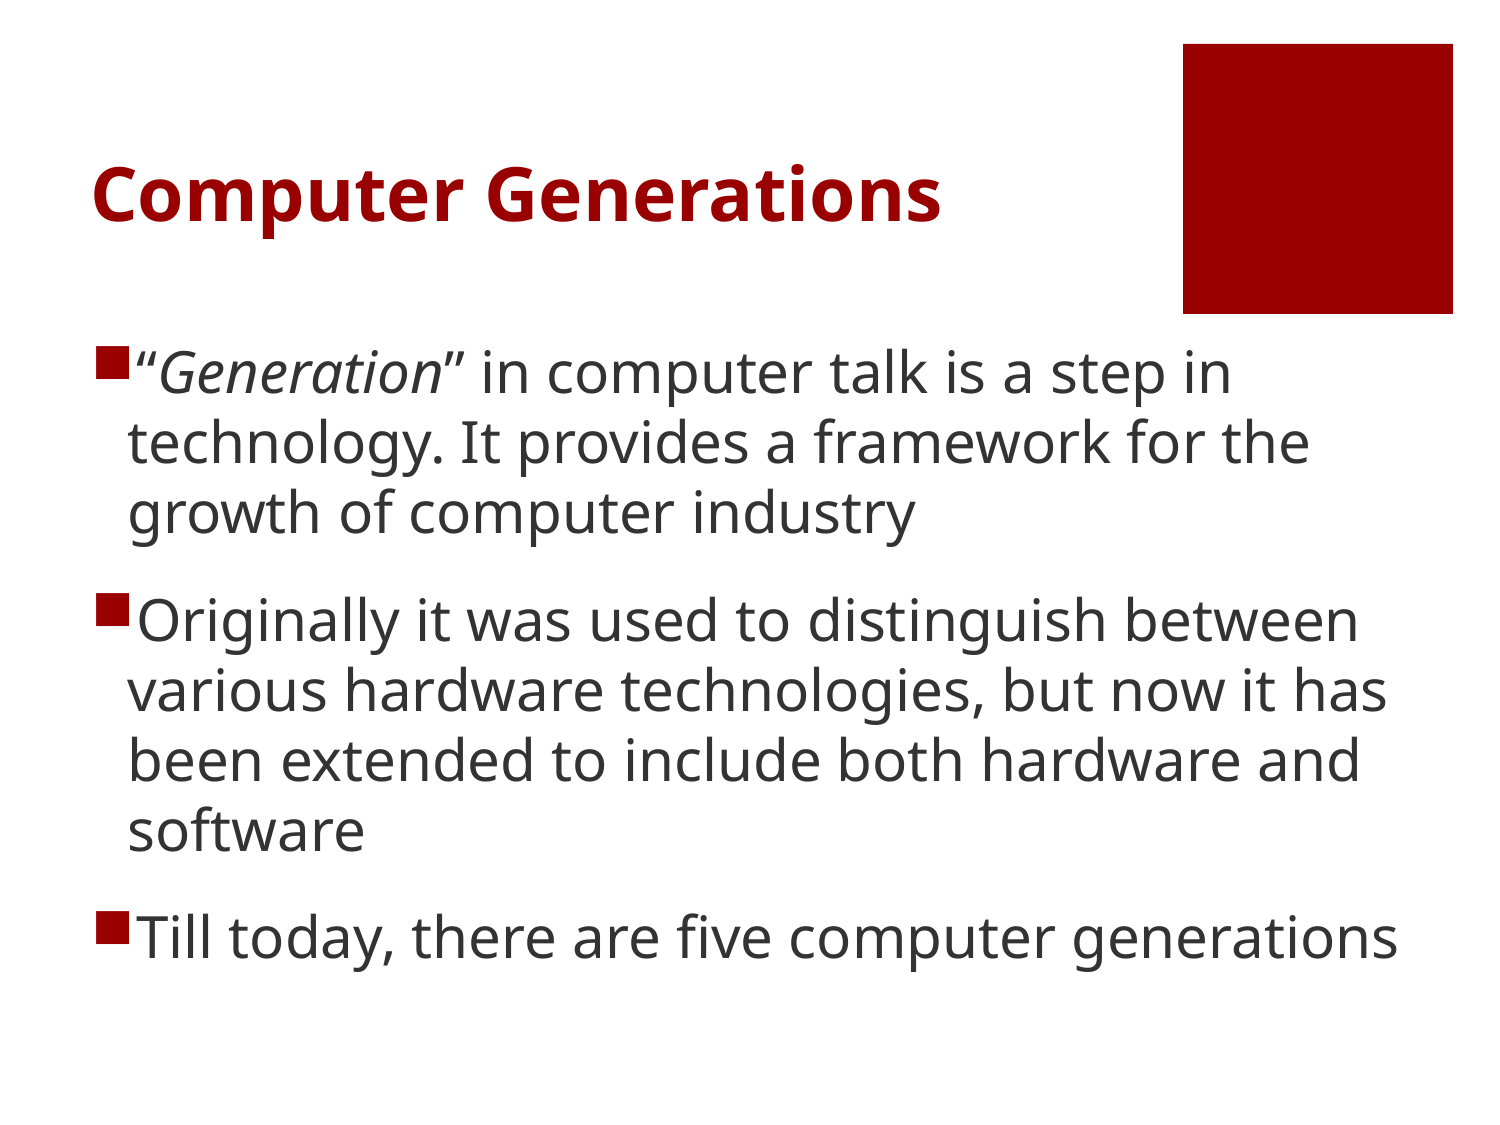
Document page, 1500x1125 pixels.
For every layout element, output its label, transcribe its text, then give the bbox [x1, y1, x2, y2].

title Computer Generations [75, 56, 1143, 245]
list “Generation” in computer talk is a step in technology. It provides a framework for the growth of computer industry Originally it was used to distinguish between various hardware technologies, but now it has been extended to include both hardware and software Till today, there are five computer generations [75, 328, 1447, 971]
